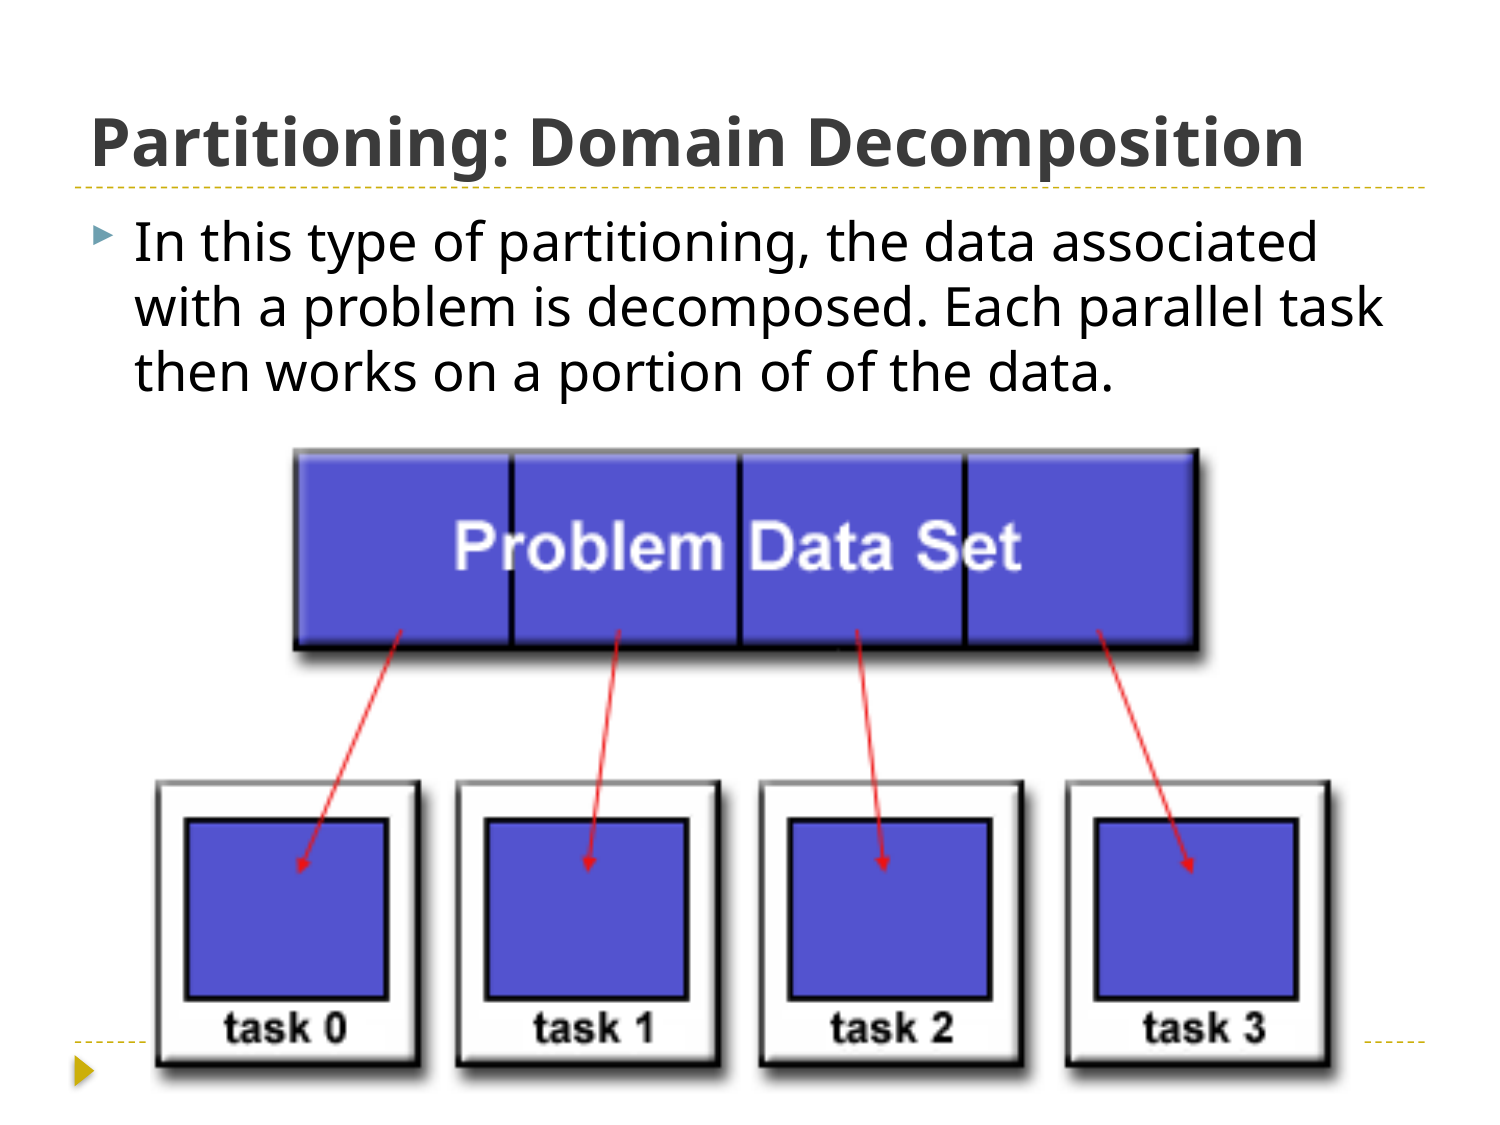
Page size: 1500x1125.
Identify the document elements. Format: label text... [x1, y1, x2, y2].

picture [149, 424, 1363, 1101]
title Partitioning: Domain Decomposition [75, 24, 1425, 188]
list In this type of partitioning, the data associated with a problem is decomposed. Each parallel task then works on a portion of of the data. [75, 200, 1425, 1010]
